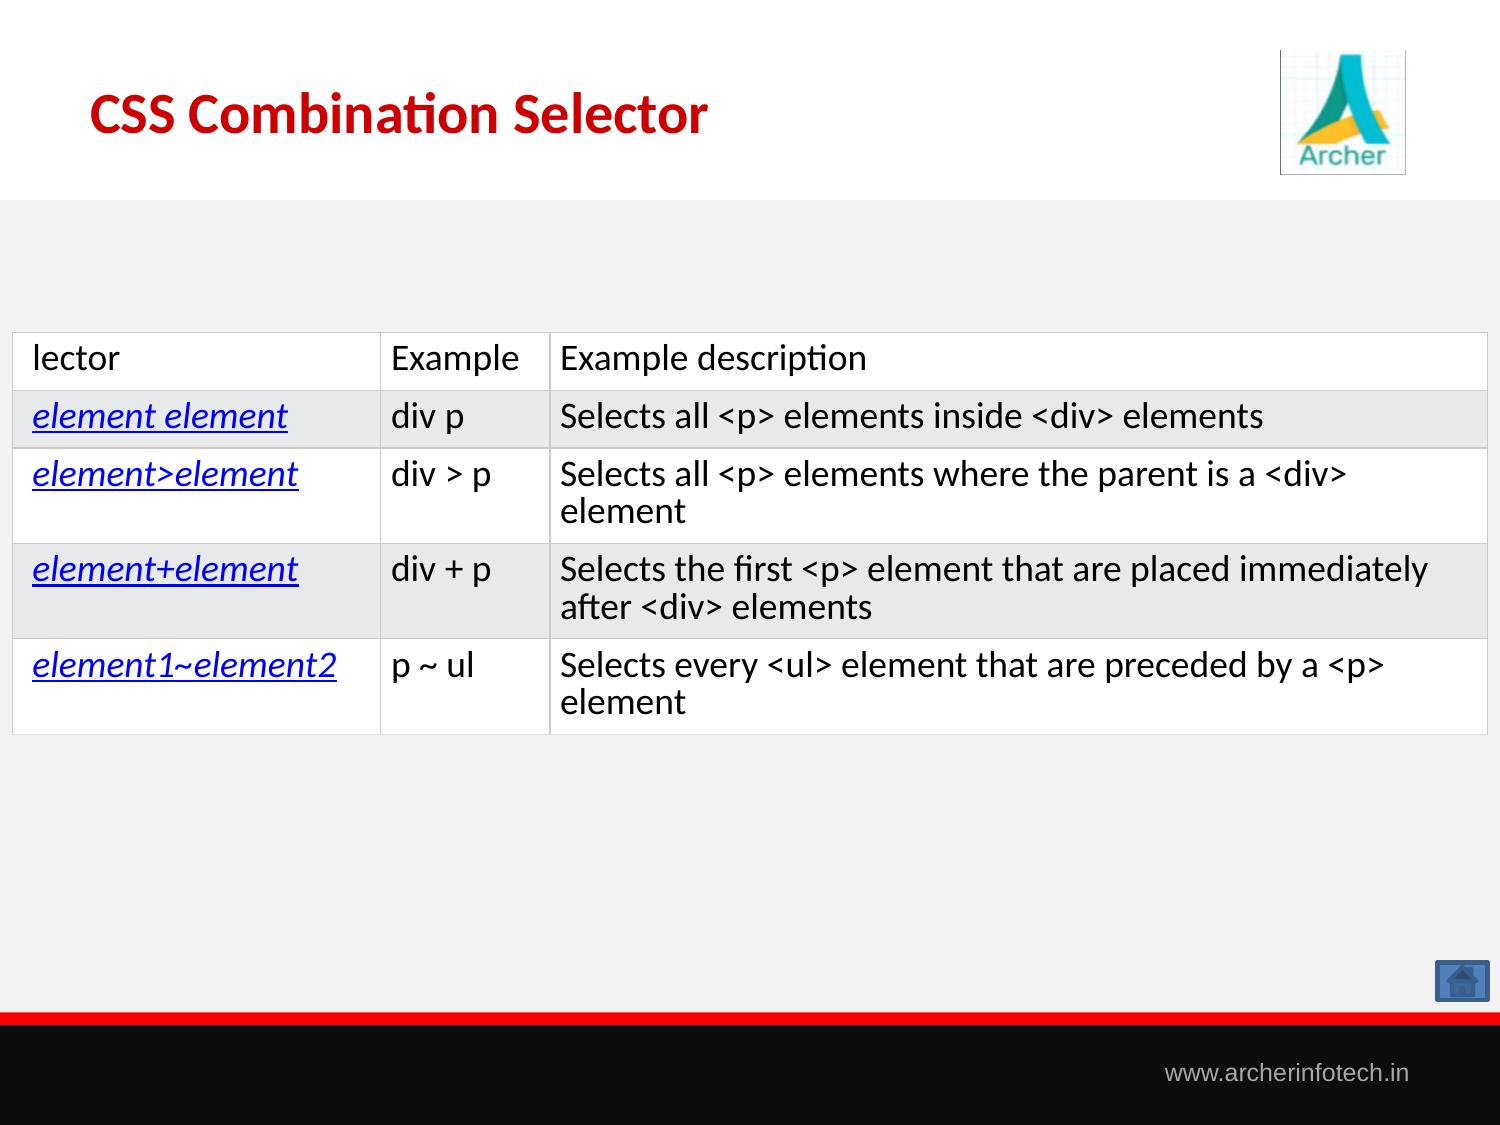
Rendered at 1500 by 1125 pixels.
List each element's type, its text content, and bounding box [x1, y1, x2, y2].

text_box [1435, 960, 1490, 1002]
table_cell Selects every <ul> element that are preceded by a <p> element [551, 639, 1487, 734]
table_header Example [381, 333, 549, 390]
table_header lector [13, 333, 380, 390]
table_cell div > p [381, 449, 549, 543]
picture [1280, 50, 1406, 175]
table_cell element>element [13, 449, 380, 543]
table_cell element1~element2 [13, 639, 380, 734]
title CSS Combination Selector [75, 45, 950, 175]
table_cell div p [381, 391, 549, 447]
table_cell p ~ ul [381, 639, 549, 734]
table_cell element element [13, 391, 380, 447]
table_cell Selects all <p> elements where the parent is a <div> element [551, 449, 1487, 543]
table_cell Selects the first <p> element that are placed immediately after <div> elements [551, 544, 1487, 638]
table_cell Selects all <p> elements inside <div> elements [551, 391, 1487, 447]
table_cell element+element [13, 544, 380, 638]
table_cell div + p [381, 544, 549, 638]
table_header Example description [551, 333, 1487, 390]
